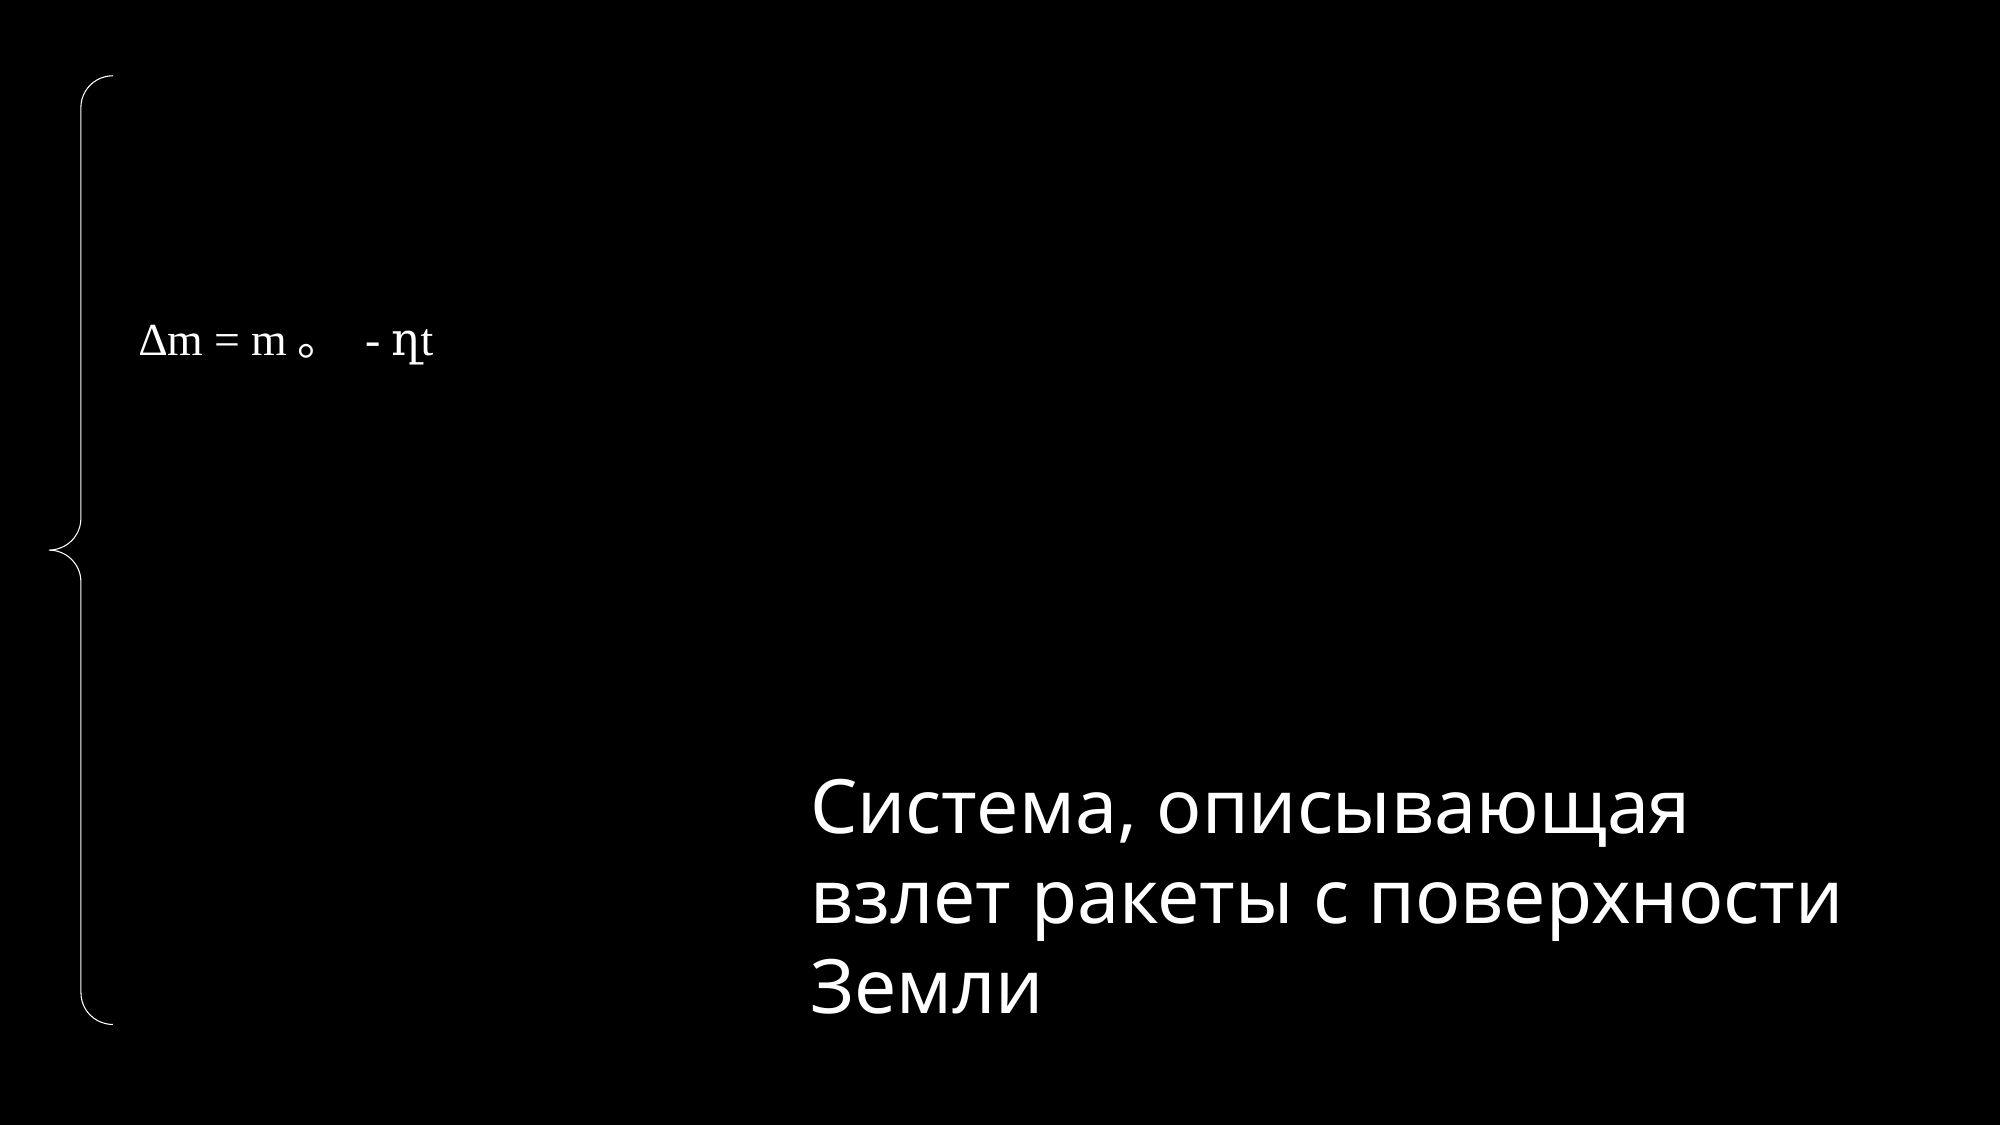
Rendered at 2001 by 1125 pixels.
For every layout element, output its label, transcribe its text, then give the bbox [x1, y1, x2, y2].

text_box Система, описывающая взлет ракеты с поверхности Земли [795, 751, 1907, 1037]
text_box [48, 75, 114, 1026]
